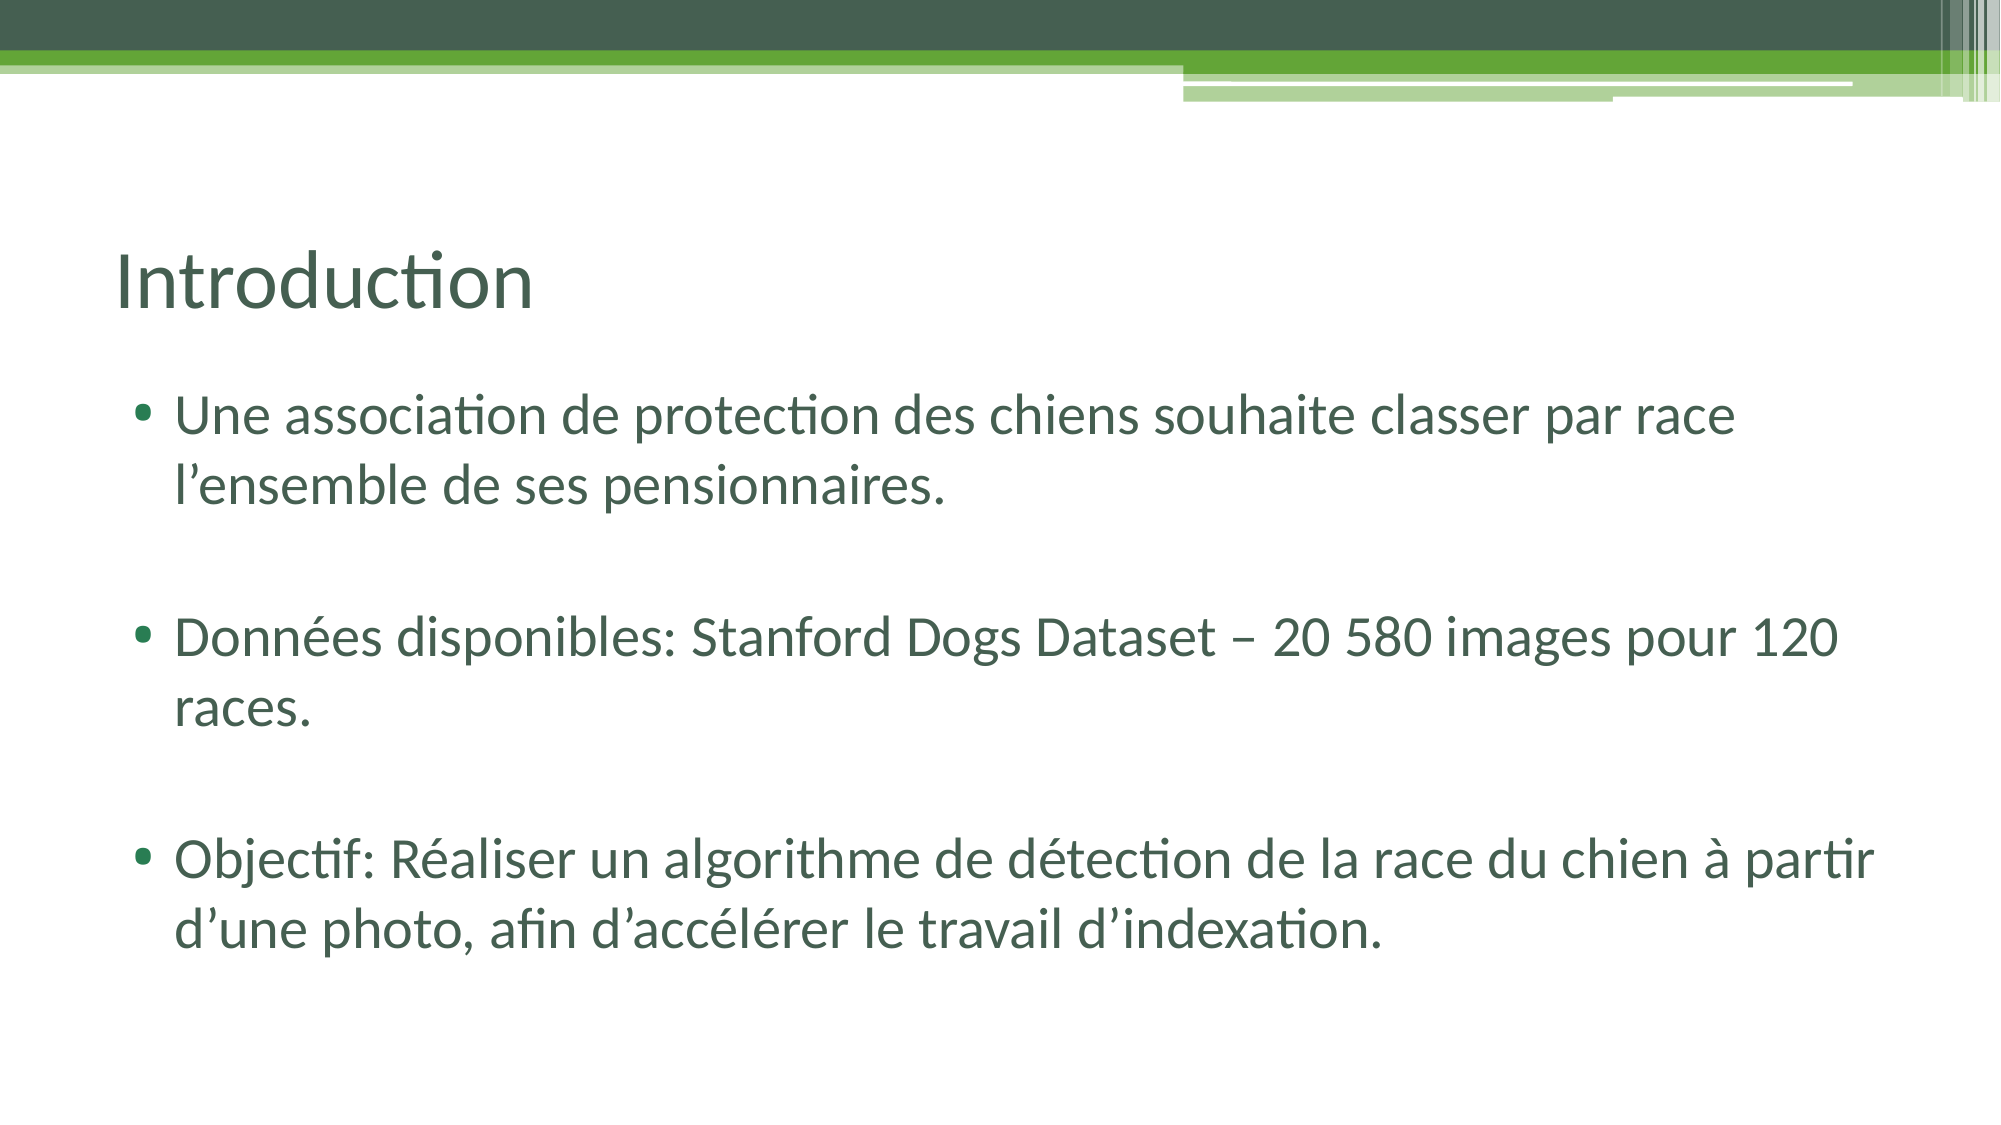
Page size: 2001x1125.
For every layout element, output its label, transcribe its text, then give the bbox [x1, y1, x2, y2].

title Introduction [99, 187, 1900, 363]
list Une association de protection des chiens souhaite classer par race l’ensemble de ses pensionnaires. Données disponibles: Stanford Dogs Dataset – 20 580 images pour 120 races. Objectif: Réaliser un algorithme de détection de la race du chien à partir d’une photo, afin d’accélérer le travail d’indexation. [99, 368, 1900, 1079]
